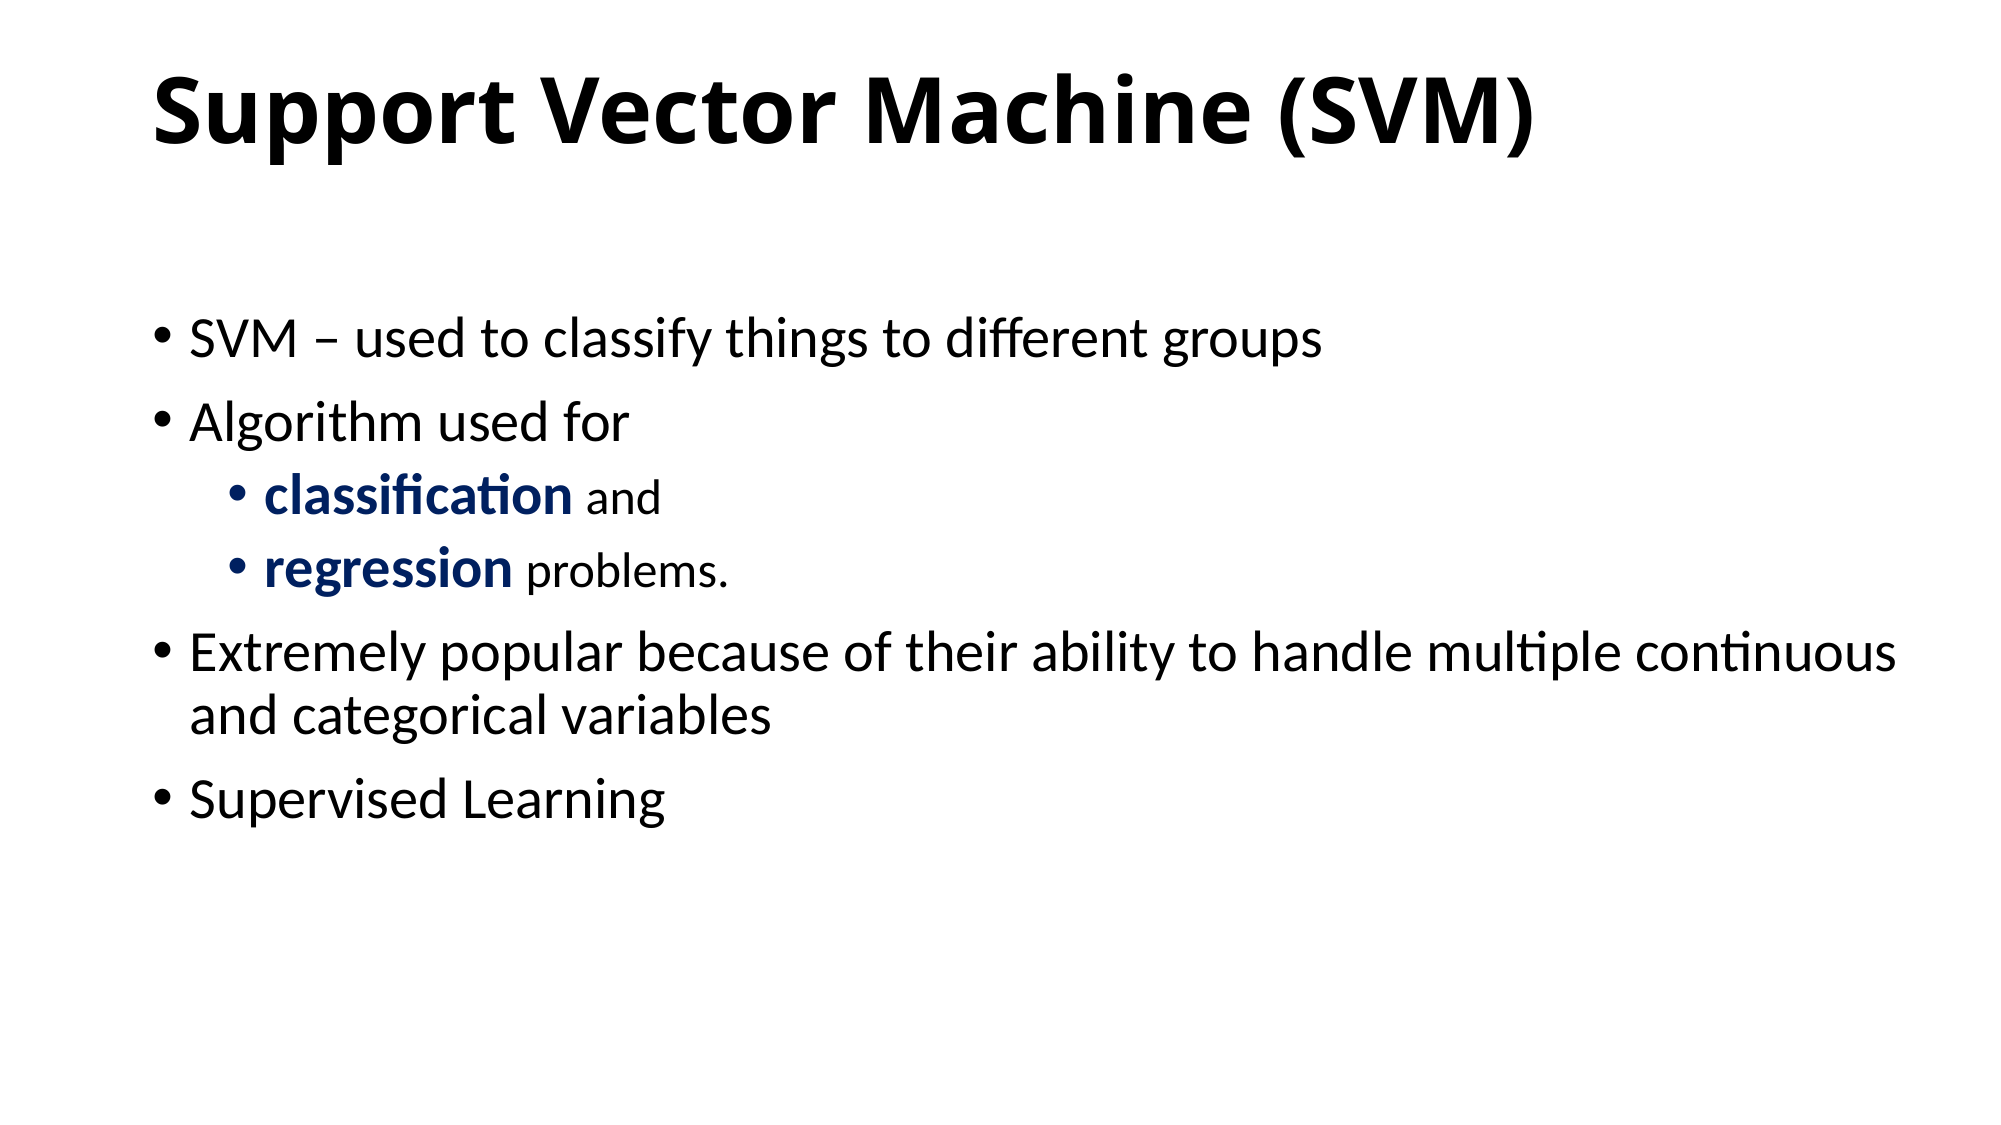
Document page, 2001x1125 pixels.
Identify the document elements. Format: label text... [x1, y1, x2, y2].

title Support Vector Machine (SVM) [137, 59, 1863, 278]
list SVM – used to classify things to different groups Algorithm used for classification and regression problems. Extremely popular because of their ability to handle multiple continuous and categorical variables Supervised Learning [137, 299, 1950, 1014]
